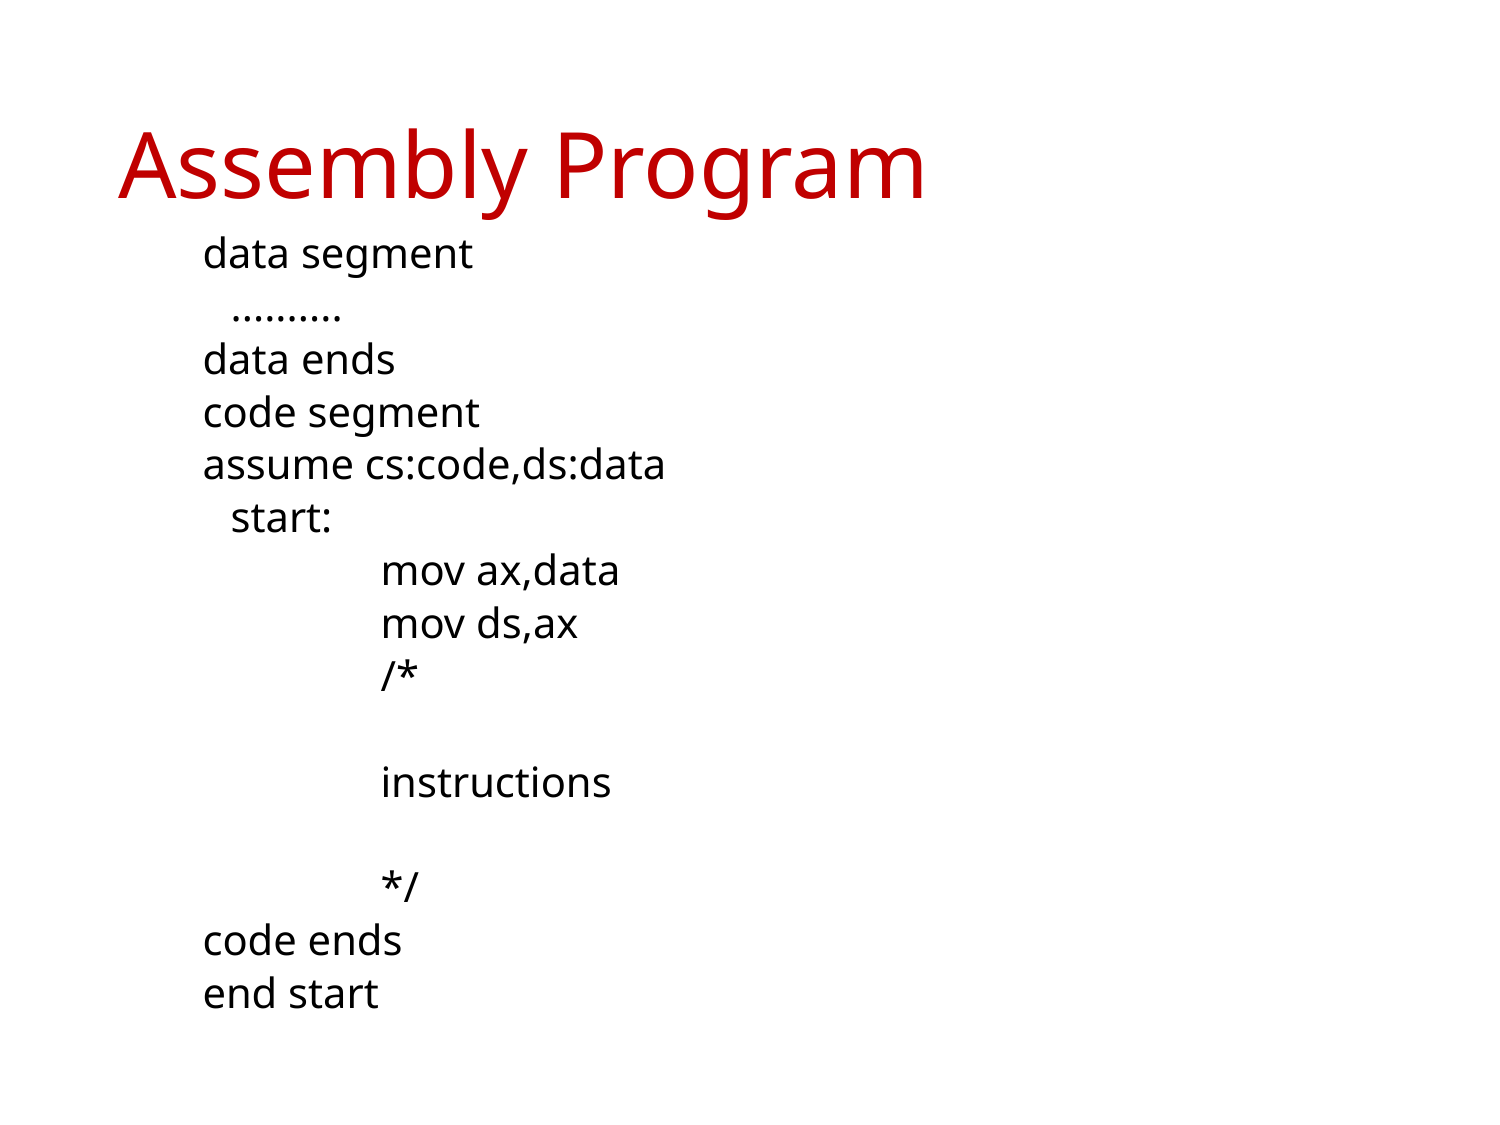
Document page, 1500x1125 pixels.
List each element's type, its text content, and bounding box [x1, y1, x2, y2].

title Assembly Program [103, 59, 1397, 224]
list data segment .......... data ends code segment assume cs:code,ds:data start: mov ax,data mov ds,ax /* instructions */ code ends end start [75, 224, 1425, 1063]
